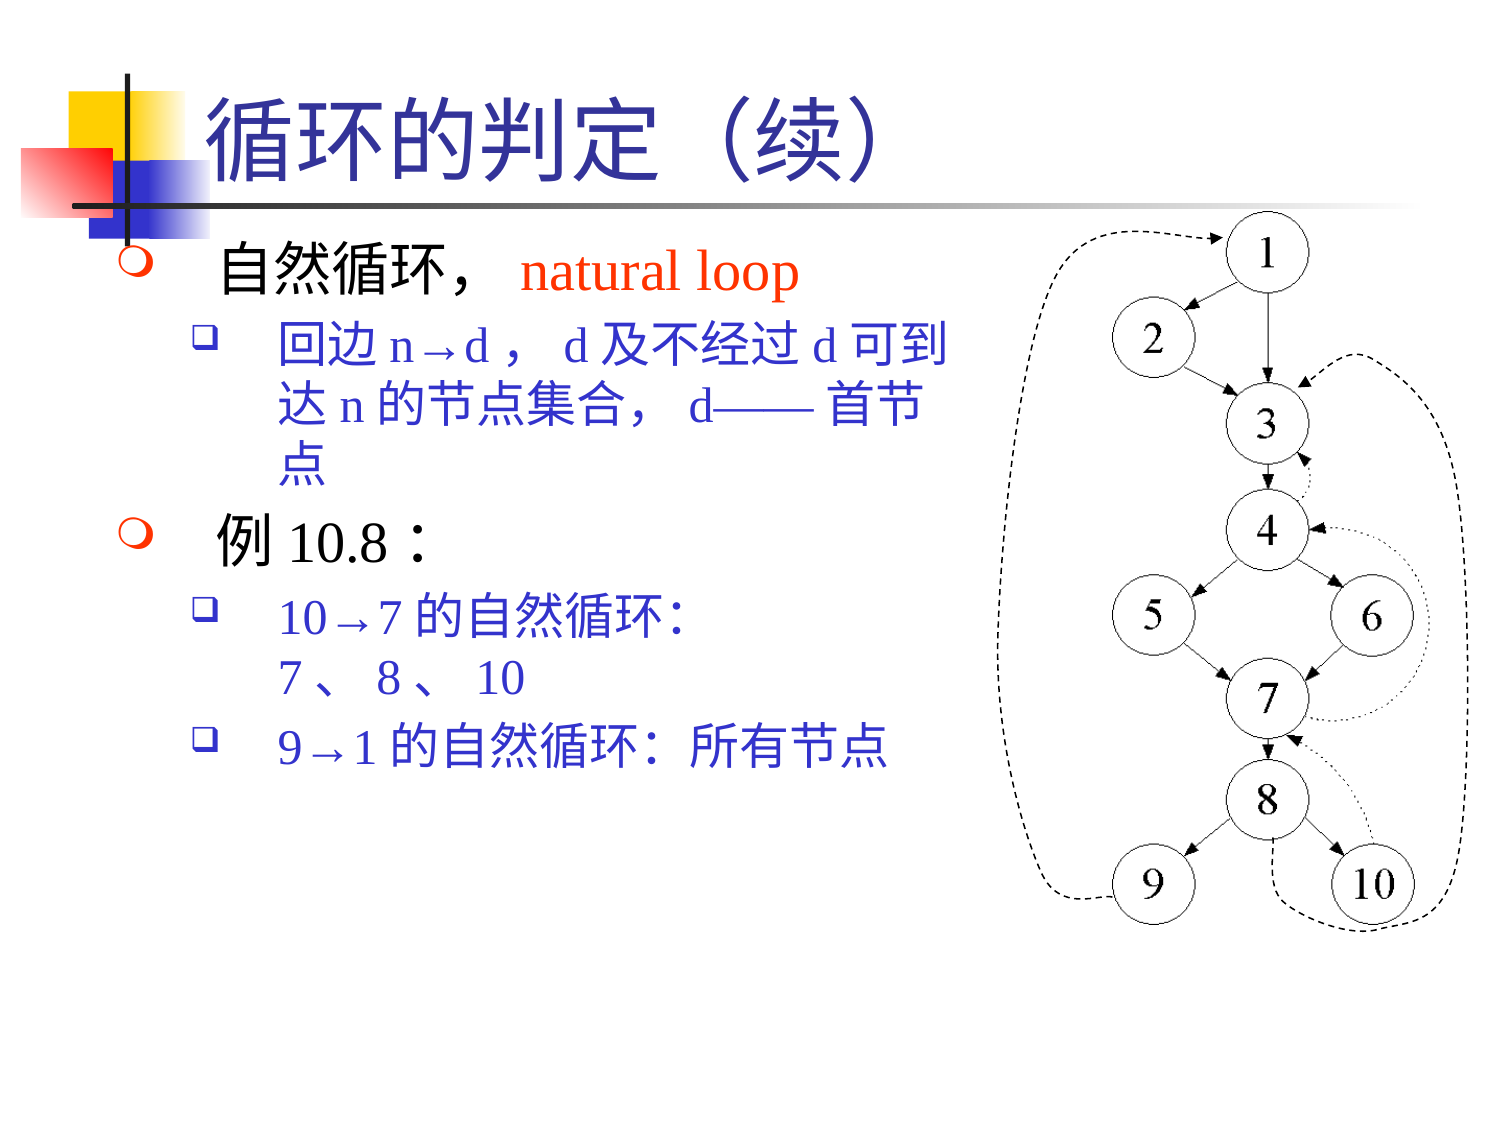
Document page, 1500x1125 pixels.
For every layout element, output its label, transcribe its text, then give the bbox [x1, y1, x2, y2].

text_box [997, 233, 1112, 900]
picture [1112, 211, 1440, 925]
text_box [1440, 430, 1469, 903]
title 循环的判定（续） [188, 12, 1468, 200]
list 自然循环，natural loop 回边n→d，d及不经过d可到达n的节点集合，d——首节点 例10.8： 10→7的自然循环：7、8、10 9→1的自然循环：所有节点 [99, 224, 975, 913]
text_box [1327, 925, 1400, 932]
